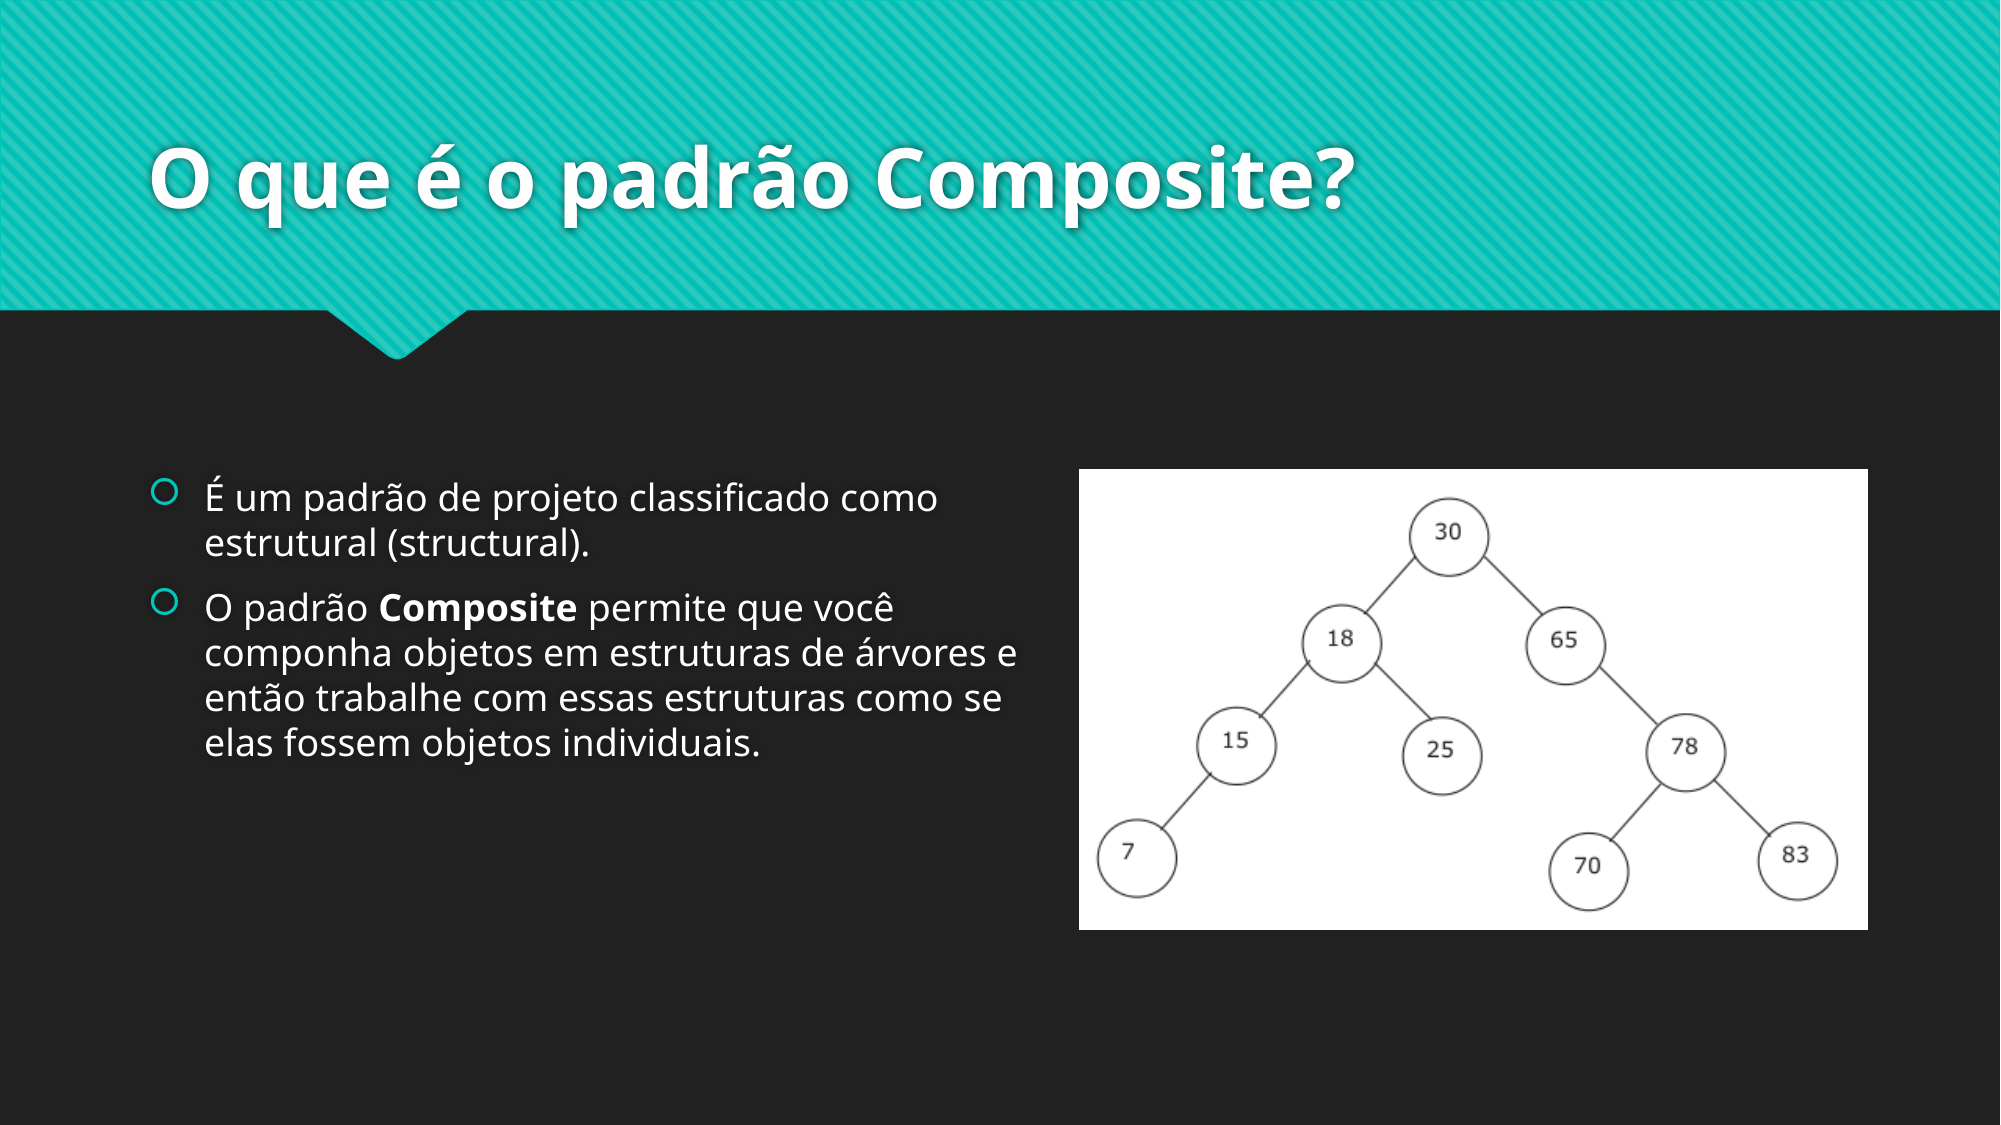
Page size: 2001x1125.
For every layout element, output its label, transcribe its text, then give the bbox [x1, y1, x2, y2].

list É um padrão de projeto classificado como estrutural (structural). O padrão Composite permite que você componha objetos em estruturas de árvores e então trabalhe com essas estruturas como se elas fossem objetos individuais. [132, 466, 1080, 1064]
title O que é o padrão Composite? [132, 73, 1868, 233]
picture [1079, 469, 1868, 930]
